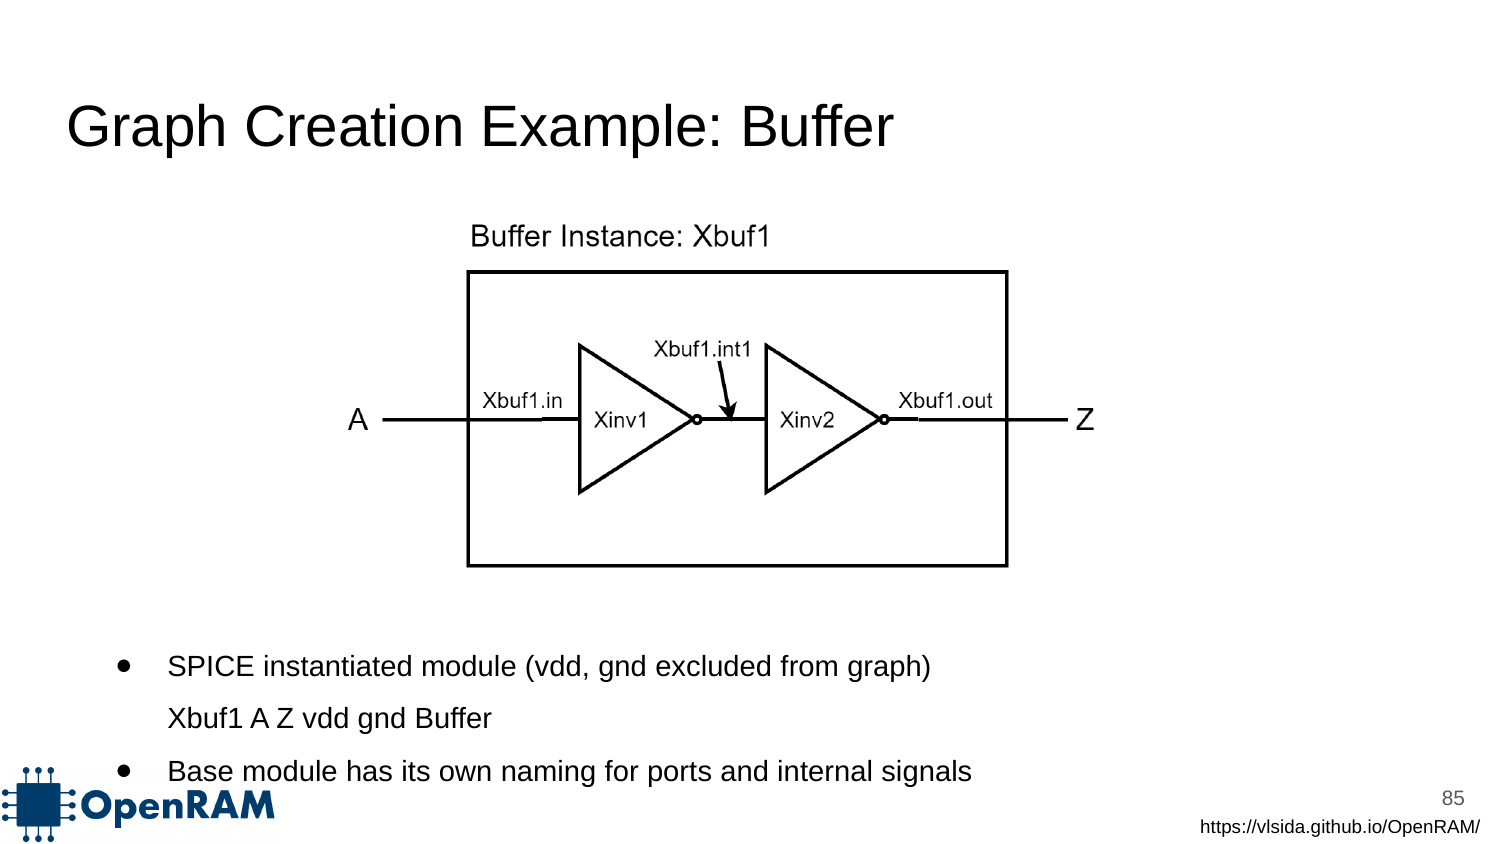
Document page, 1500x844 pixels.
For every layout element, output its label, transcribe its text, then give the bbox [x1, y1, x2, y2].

picture [0, 764, 283, 844]
text_box Graph Creation Example: Buffer [51, 72, 1449, 167]
slide_number ‹#› [1389, 764, 1480, 830]
picture [345, 213, 1112, 569]
text_box SPICE instantiated module (vdd, gnd excluded from graph) Xbuf1 A Z vdd gnd Buffer Base module has its own naming for ports and internal signals [77, 614, 1380, 817]
